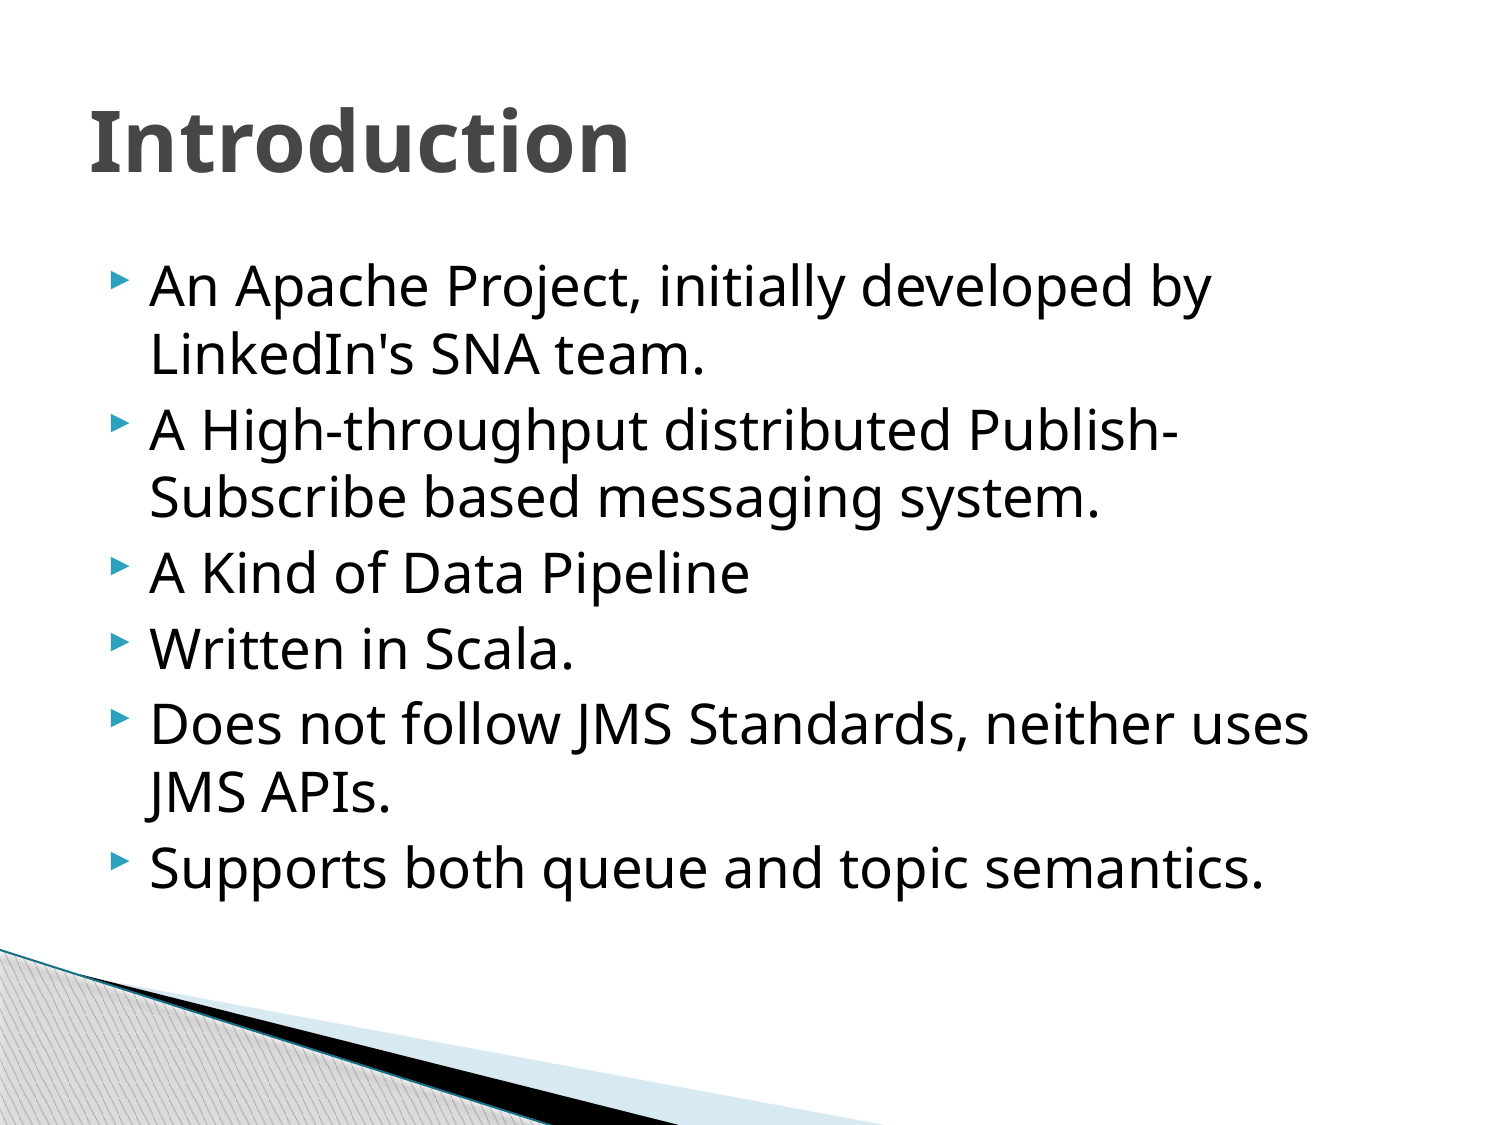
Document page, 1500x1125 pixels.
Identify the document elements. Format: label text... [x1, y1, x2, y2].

list An Apache Project, initially developed by LinkedIn's SNA team. A High-throughput distributed Publish-Subscribe based messaging system. A Kind of Data Pipeline Written in Scala. Does not follow JMS Standards, neither uses JMS APIs. Supports both queue and topic semantics. [75, 243, 1425, 986]
title Introduction [75, 45, 1425, 233]
